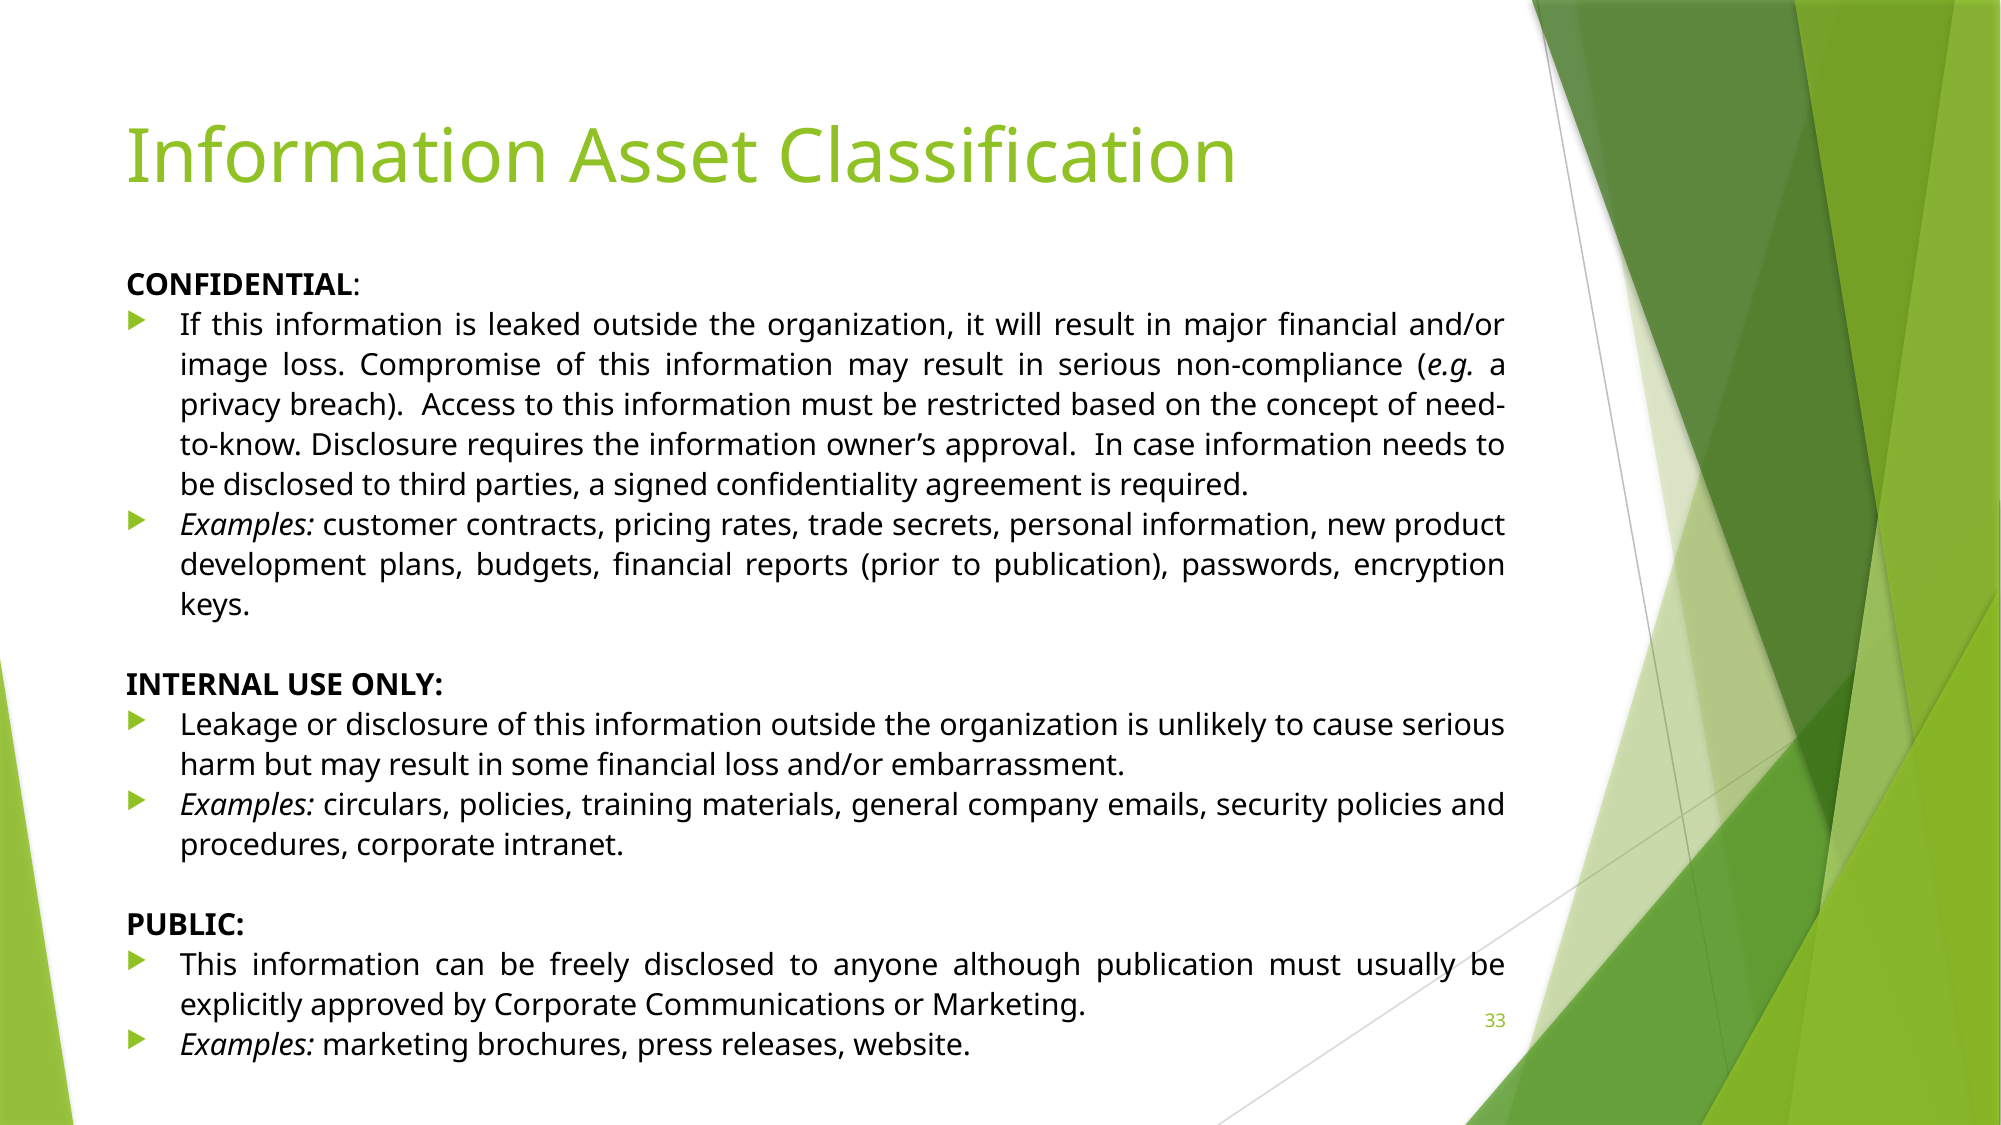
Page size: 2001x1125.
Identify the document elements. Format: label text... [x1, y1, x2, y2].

list CONFIDENTIAL: If this information is leaked outside the organization, it will result in major financial and/or image loss. Compromise of this information may result in serious non-compliance (e.g. a privacy breach). Access to this information must be restricted based on the concept of need-to-know. Disclosure requires the information owner’s approval. In case information needs to be disclosed to third parties, a signed confidentiality agreement is required. Examples: customer contracts, pricing rates, trade secrets, personal information, new product development plans, budgets, financial reports (prior to publication), passwords, encryption keys. INTERNAL USE ONLY: Leakage or disclosure of this information outside the organization is unlikely to cause serious harm but may result in some financial loss and/or embarrassment. Examples: circulars, policies, training materials, general company emails, security policies and procedures, corporate intranet. PUBLIC: This information can be freely disclosed to anyone although publication must usually be explicitly approved by Corporate Communications or Marketing. Examples: marketing brochures, press releases, website. [111, 254, 1522, 1070]
slide_number 33 [1409, 991, 1522, 1051]
title Information Asset Classification [111, 99, 1522, 254]
